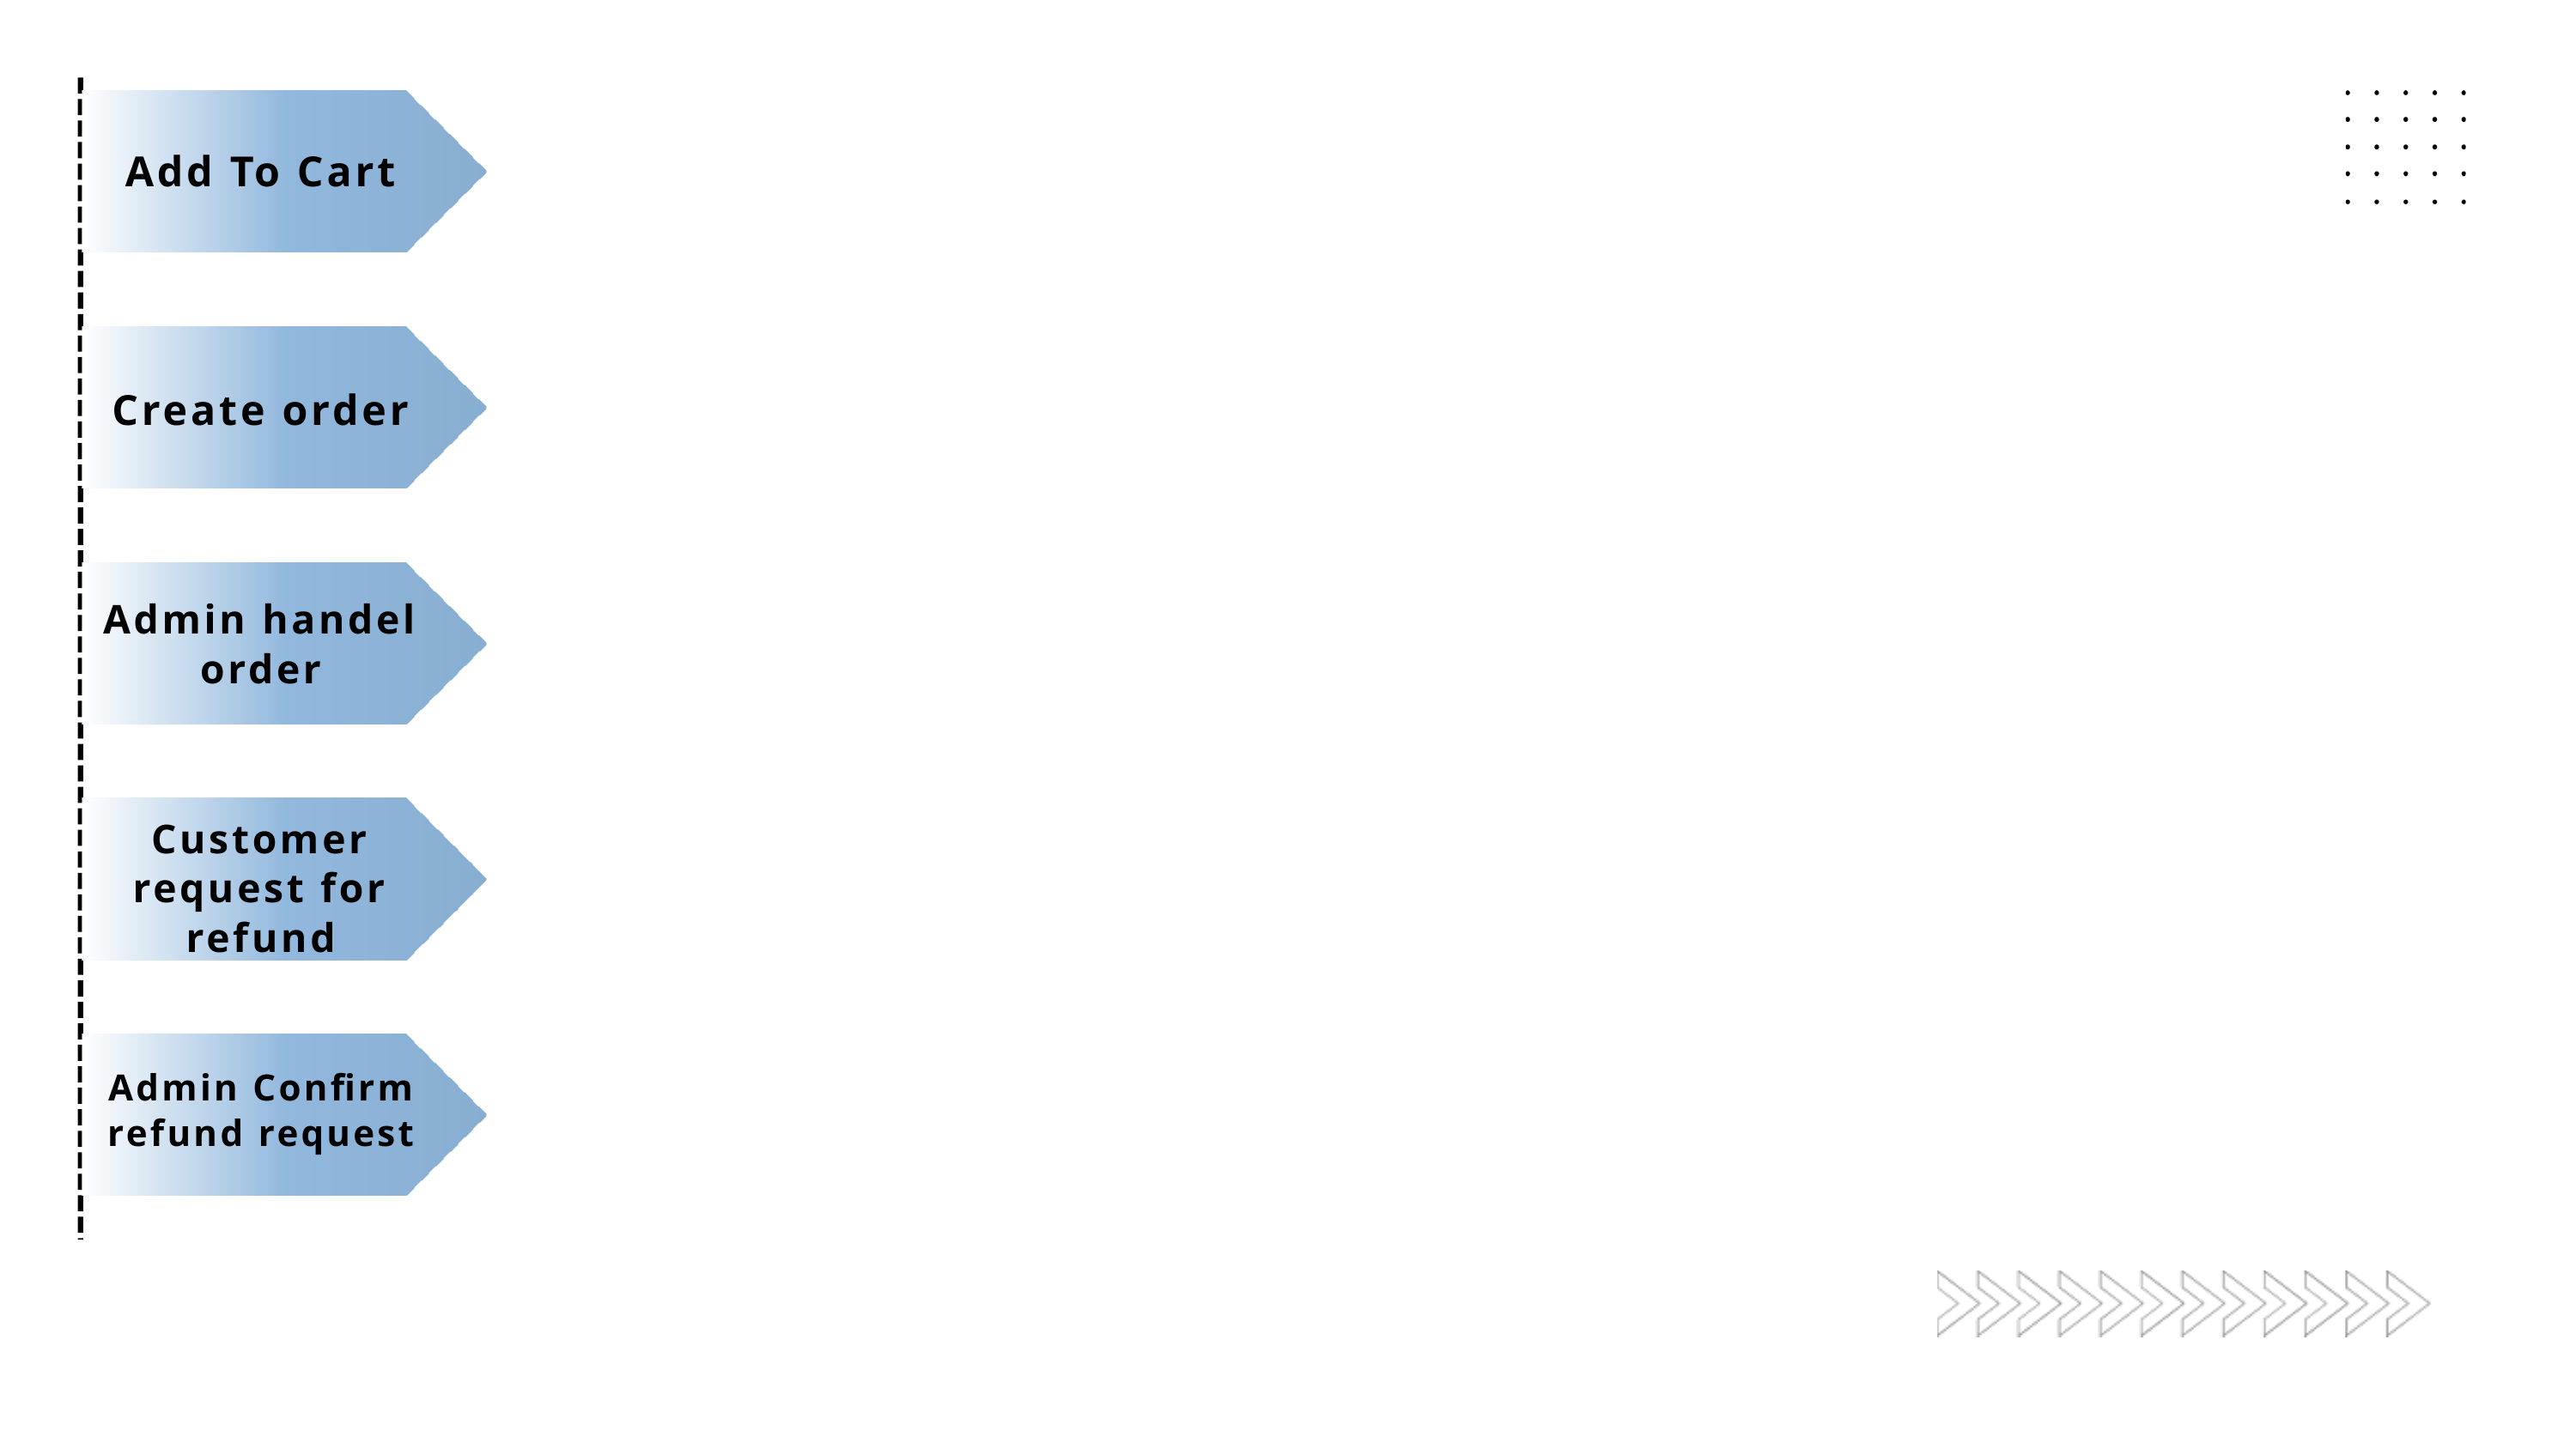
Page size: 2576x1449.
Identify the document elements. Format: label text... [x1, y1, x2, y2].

text_box Admin handel order [59, 591, 462, 692]
text_box [82, 326, 487, 488]
text_box [82, 90, 487, 252]
text_box Create order [109, 381, 412, 433]
text_box [82, 1034, 487, 1196]
text_box [1937, 1270, 2432, 1337]
text_box Add To Cart [121, 143, 400, 196]
text_box Admin Confirm refund request [59, 1063, 462, 1154]
text_box [2345, 90, 2466, 204]
text_box [82, 562, 487, 724]
text_box Customer request for refund [59, 811, 462, 961]
text_box [82, 797, 487, 961]
